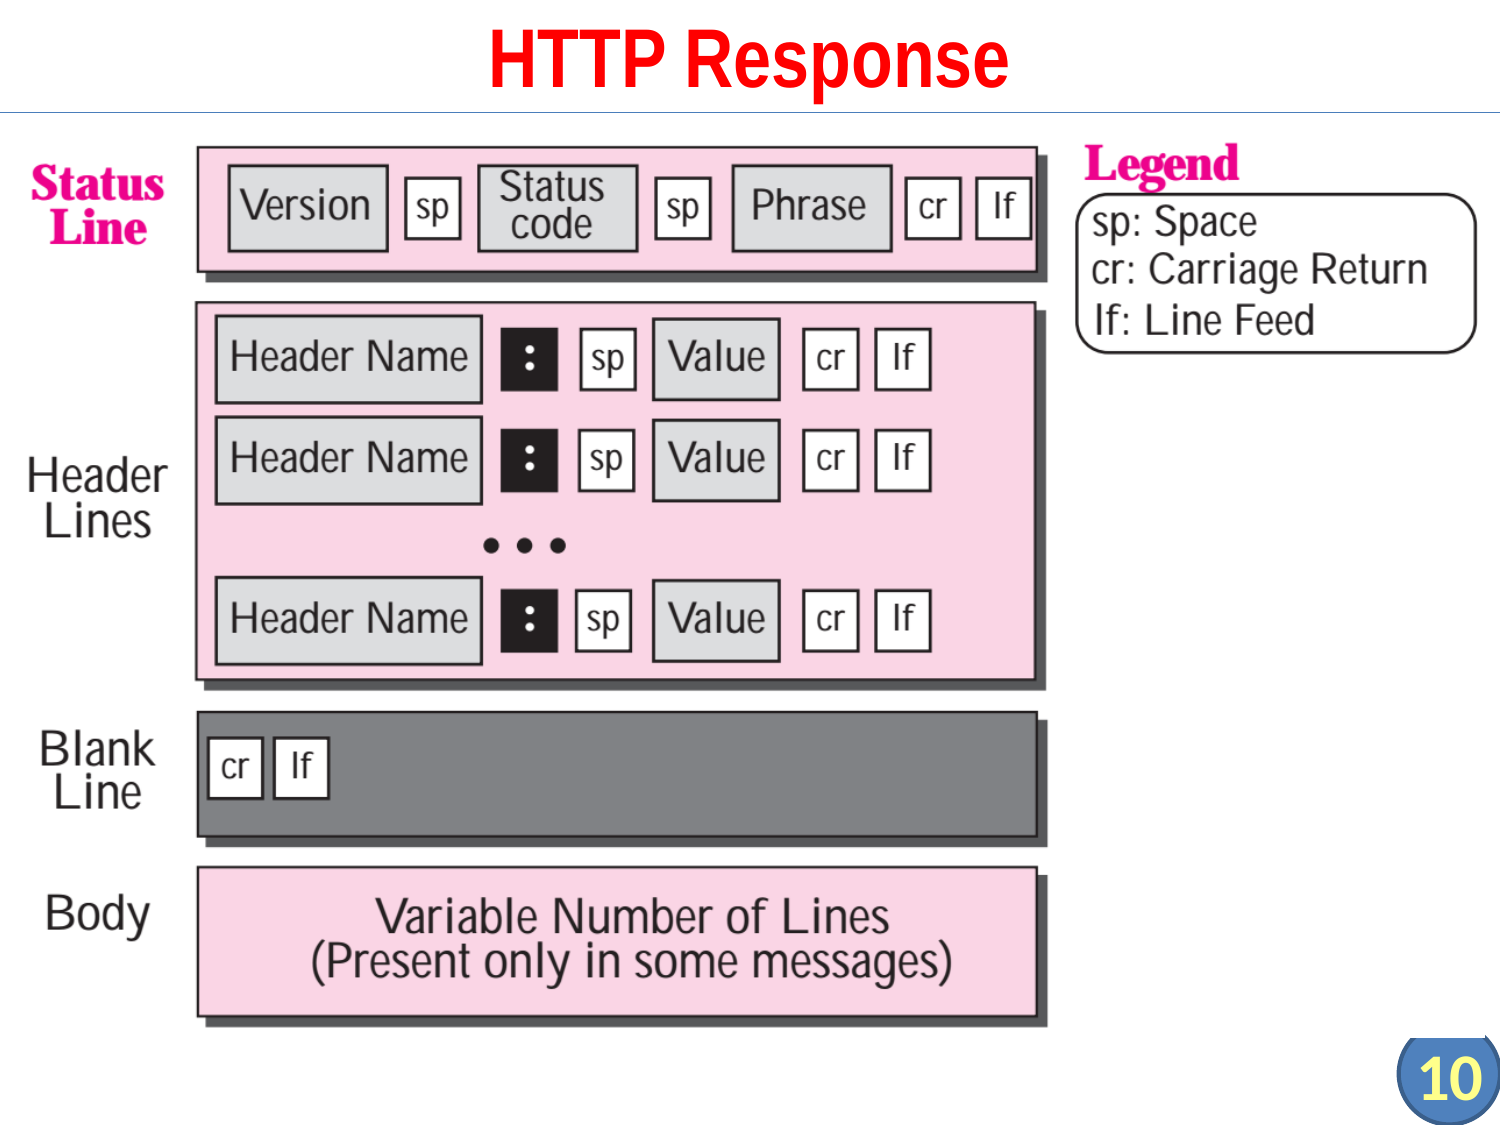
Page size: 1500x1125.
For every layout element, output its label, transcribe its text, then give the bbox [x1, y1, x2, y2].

slide_number 10 [1399, 1023, 1500, 1125]
title HTTP Response [0, 0, 1500, 113]
picture [12, 123, 1485, 1038]
